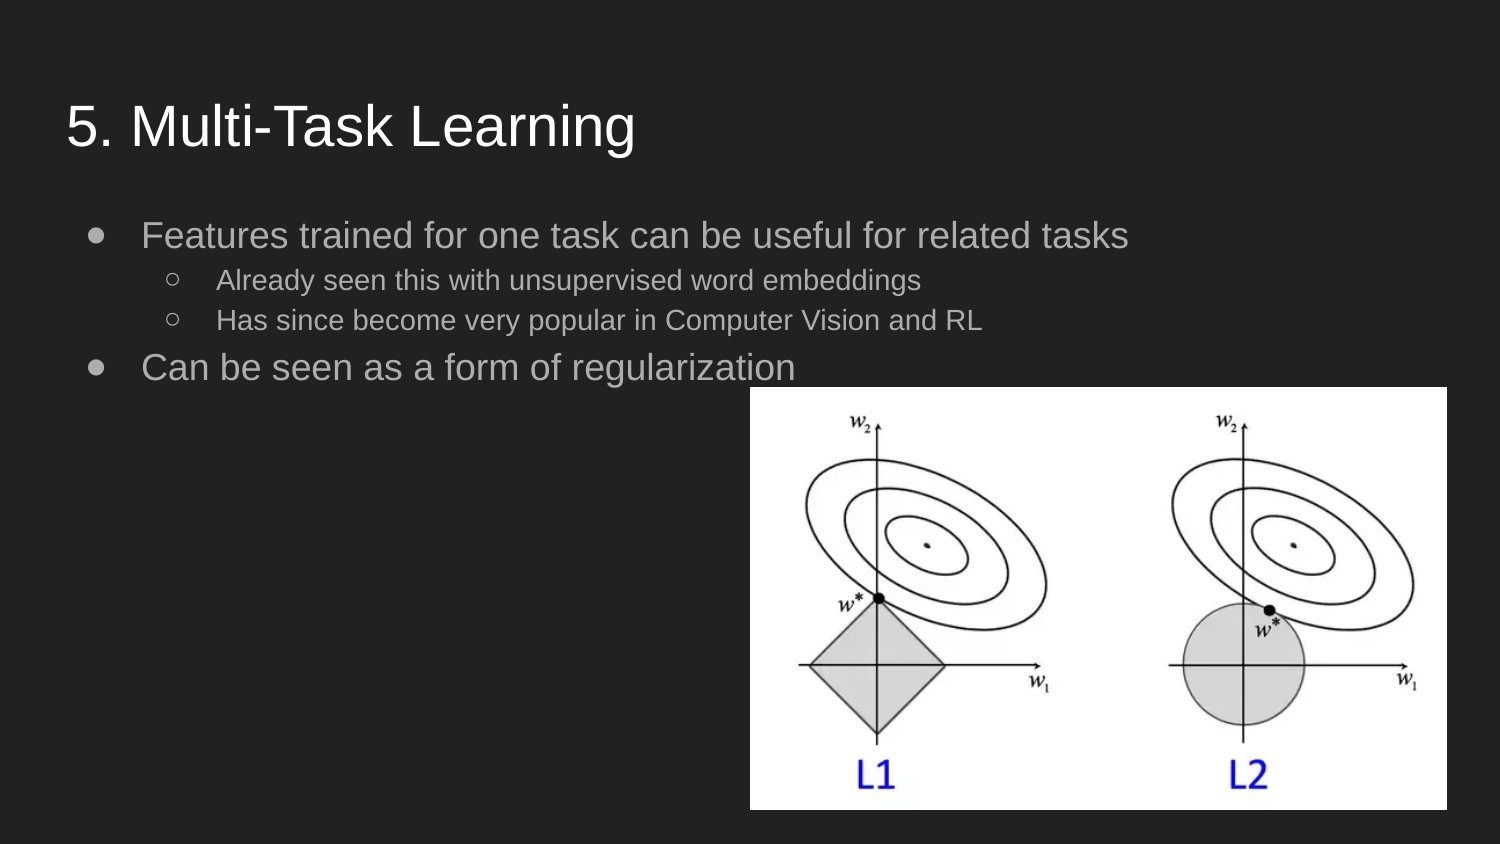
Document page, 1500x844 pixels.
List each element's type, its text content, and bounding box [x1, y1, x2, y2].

title 5. Multi-Task Learning [51, 72, 1449, 167]
picture [749, 387, 1447, 810]
list Features trained for one task can be useful for related tasks Already seen this with unsupervised word embeddings Has since become very popular in Computer Vision and RL Can be seen as a form of regularization [51, 189, 1449, 750]
